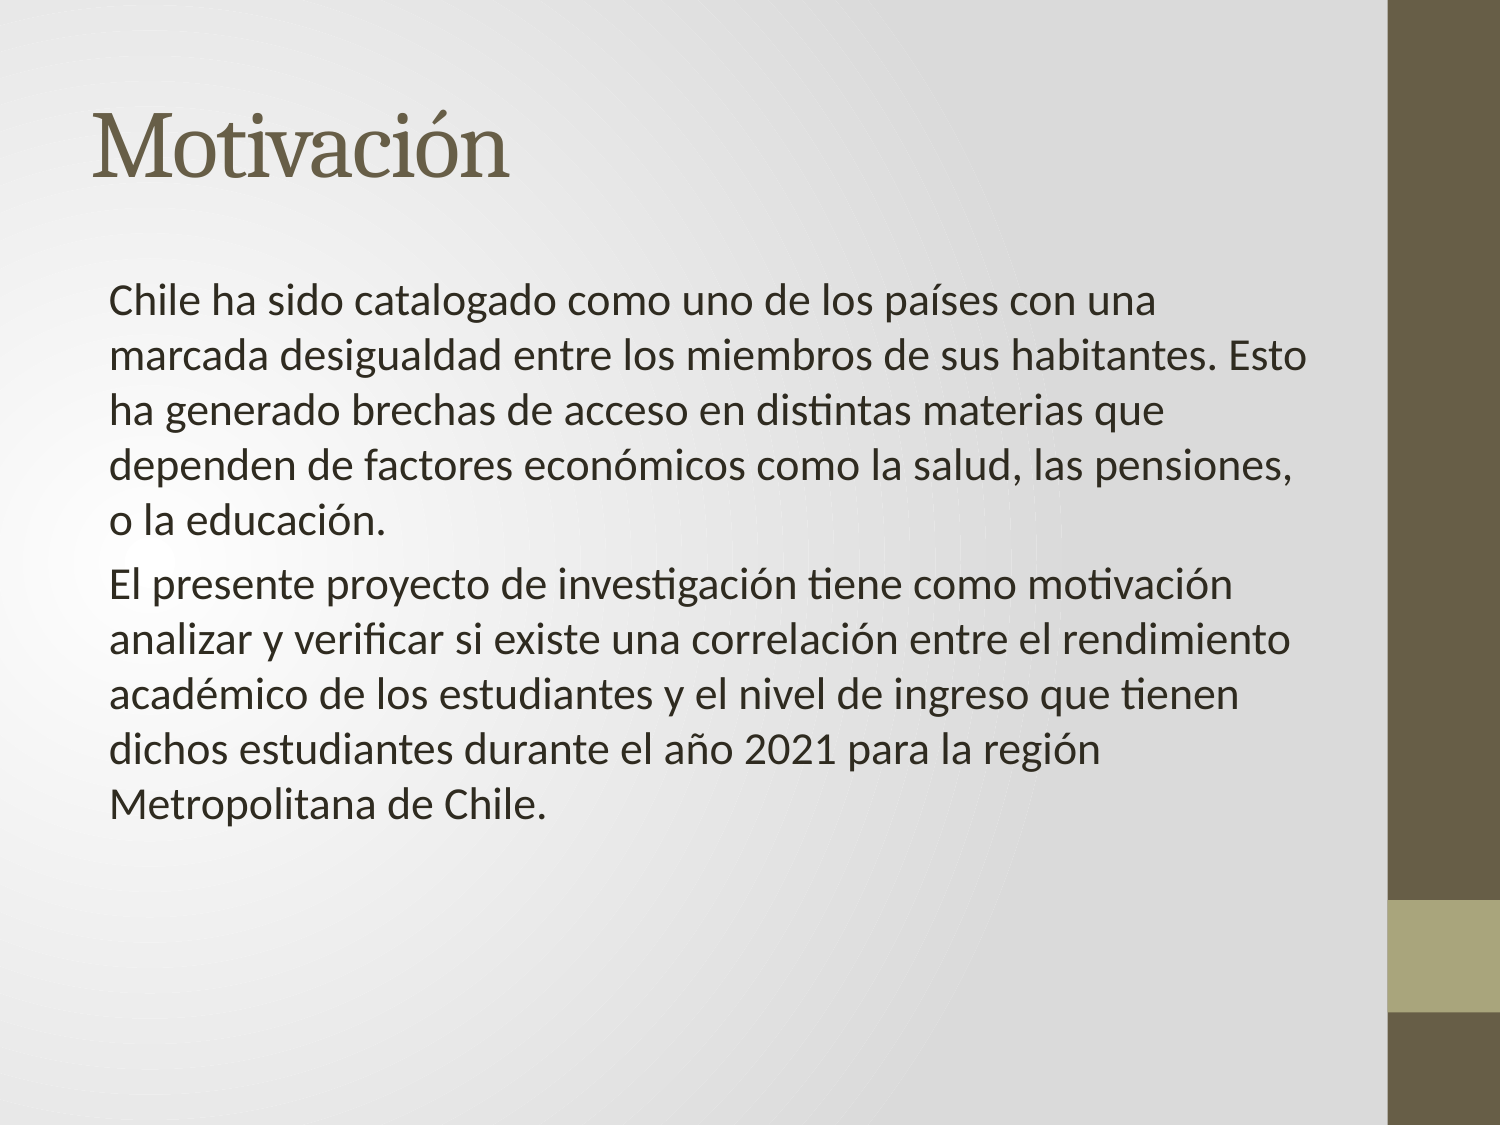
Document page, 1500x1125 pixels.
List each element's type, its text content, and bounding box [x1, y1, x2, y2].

list Chile ha sido catalogado como uno de los países con una marcada desigualdad entre los miembros de sus habitantes. Esto ha generado brechas de acceso en distintas materias que dependen de factores económicos como la salud, las pensiones, o la educación. El presente proyecto de investigación tiene como motivación analizar y verificar si existe una correlación entre el rendimiento académico de los estudiantes y el nivel de ingreso que tienen dichos estudiantes durante el año 2021 para la región Metropolitana de Chile. [75, 262, 1325, 1050]
title Motivación [75, 45, 1325, 233]
